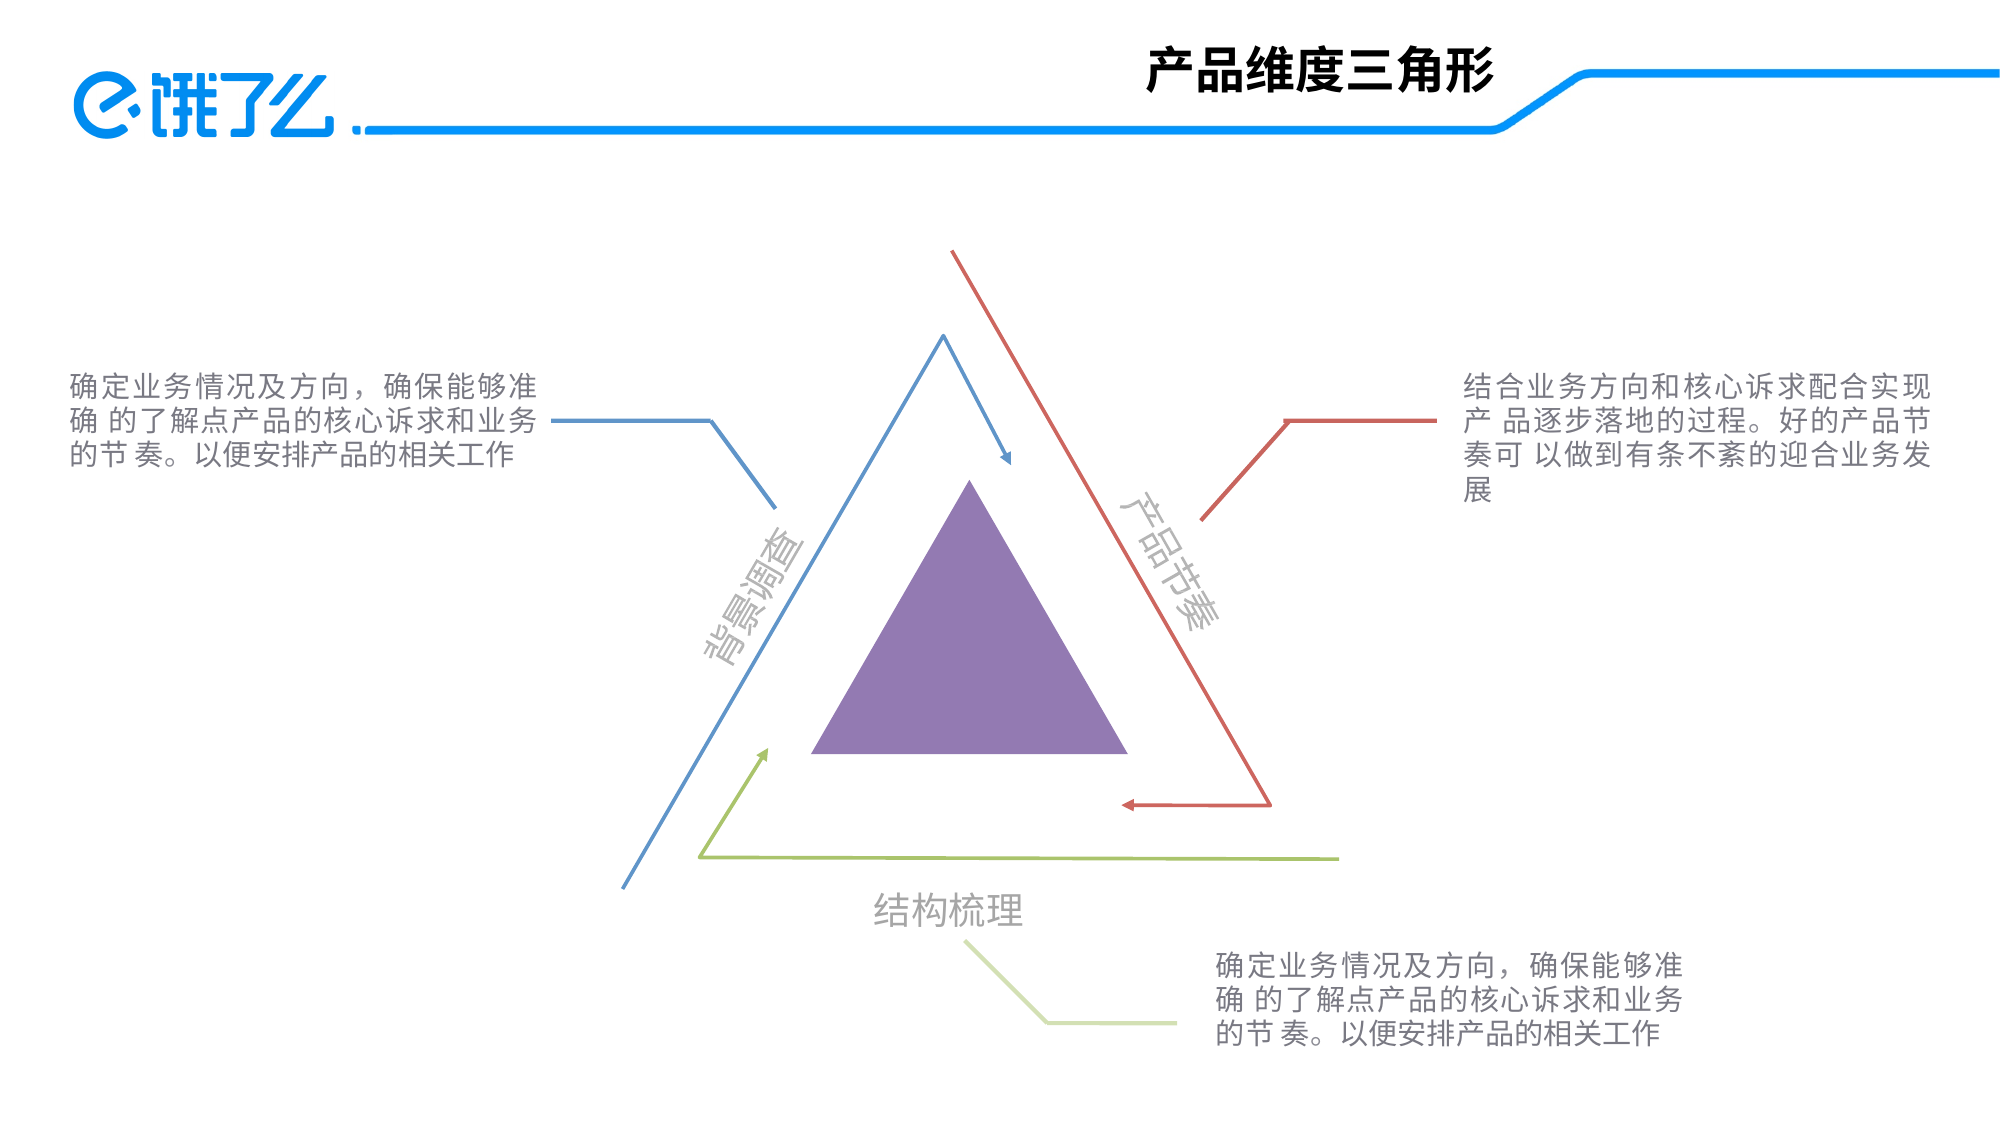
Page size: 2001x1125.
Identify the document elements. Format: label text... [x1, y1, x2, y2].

text_box [999, 451, 1012, 466]
text_box [1121, 798, 1134, 812]
text_box 确定业务情况及方向，确保能够准确 的了解点产品的核心诉求和业务的节 奏。以便安排产品的相关工作 [67, 367, 539, 473]
text_box [745, 559, 785, 600]
text_box [756, 747, 769, 762]
text_box 结合业务方向和核心诉求配合实现产 品逐步落地的过程。好的产品节奏可 以做到有条不紊的迎合业务发展 [1461, 367, 1933, 507]
text_box [1157, 526, 1183, 556]
title 产品维度三角形 [1142, 36, 1497, 227]
picture [73, 71, 335, 139]
text_box [740, 582, 749, 587]
text_box [699, 751, 1340, 860]
text_box [703, 624, 745, 667]
text_box 结构梳理 [871, 885, 1026, 933]
text_box [721, 593, 766, 636]
text_box [622, 335, 1008, 890]
text_box [1175, 590, 1220, 632]
picture [1497, 65, 2000, 143]
text_box [1119, 491, 1165, 528]
picture [348, 65, 1142, 143]
text_box [1161, 556, 1201, 595]
text_box [951, 250, 1271, 806]
text_box [810, 496, 1109, 755]
text_box [760, 526, 805, 573]
text_box [1138, 532, 1160, 553]
text_box 确定业务情况及方向，确保能够准确 的了解点产品的核心诉求和业务的节 奏。以便安排产品的相关工作 [1213, 945, 1685, 1052]
text_box [1147, 548, 1169, 569]
